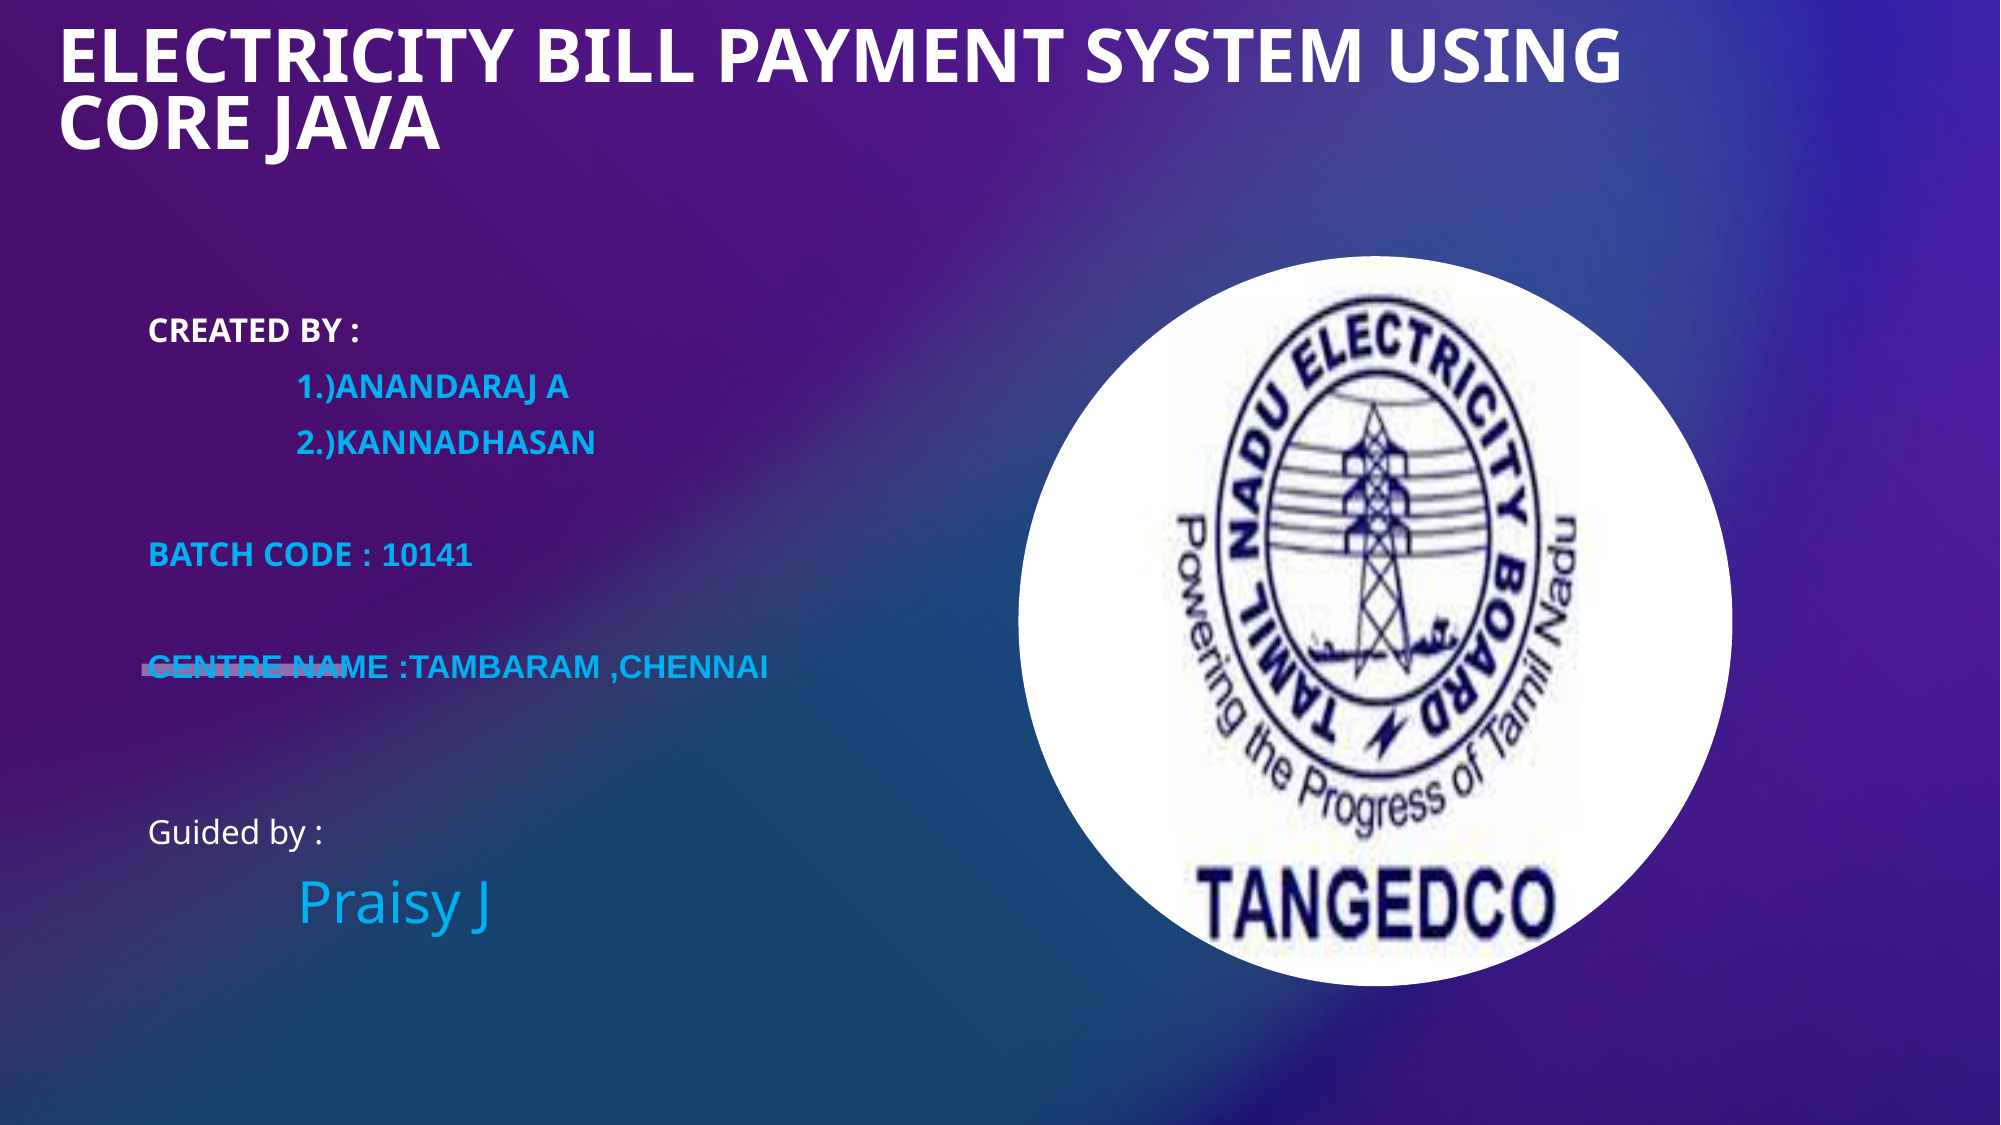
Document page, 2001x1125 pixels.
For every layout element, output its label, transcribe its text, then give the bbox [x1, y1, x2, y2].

subtitle Created by : 1.)ANANDARAJ A 2.)KANNADHASAN batch code : 10141 Centre name :tambaram ,chennai [132, 306, 958, 695]
picture [1018, 256, 1733, 987]
title Electricity Bill Payment System Using Core Java [42, 21, 1745, 170]
list Guided by : Praisy J [132, 808, 958, 1055]
